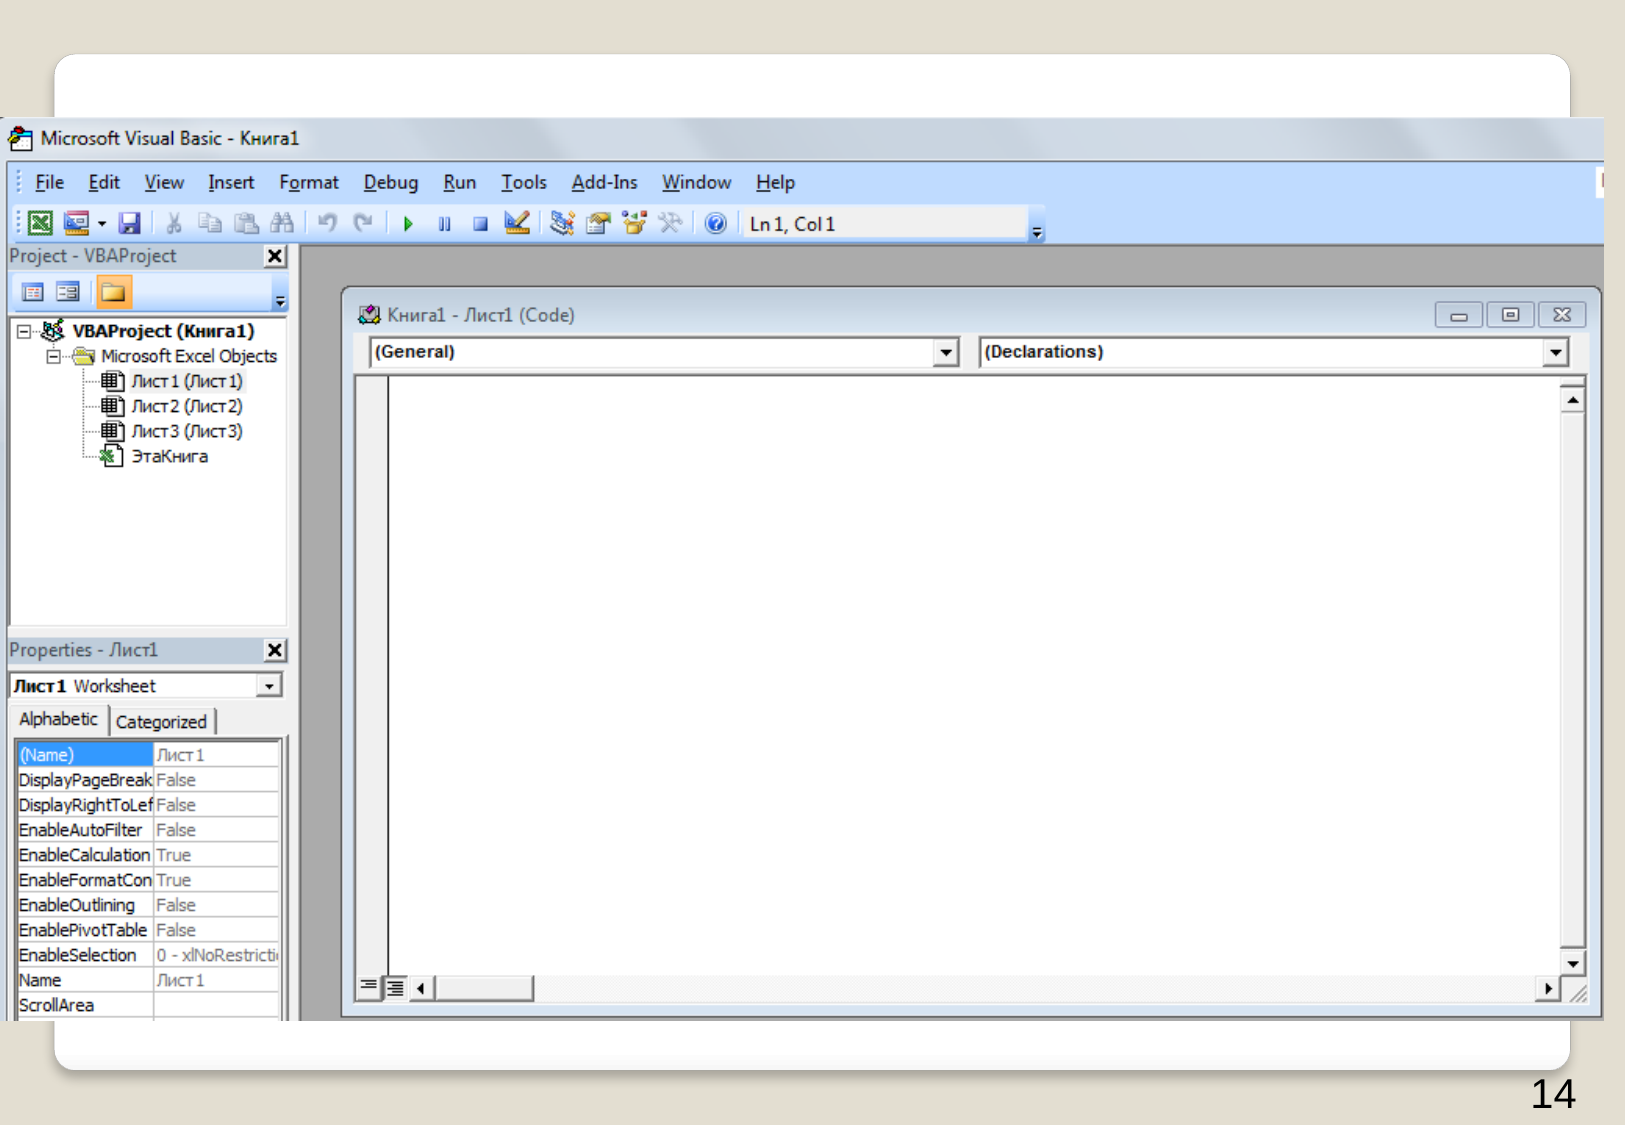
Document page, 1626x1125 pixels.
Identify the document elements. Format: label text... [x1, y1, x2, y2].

picture [0, 116, 1604, 1021]
text_box 14 [1515, 1059, 1625, 1125]
